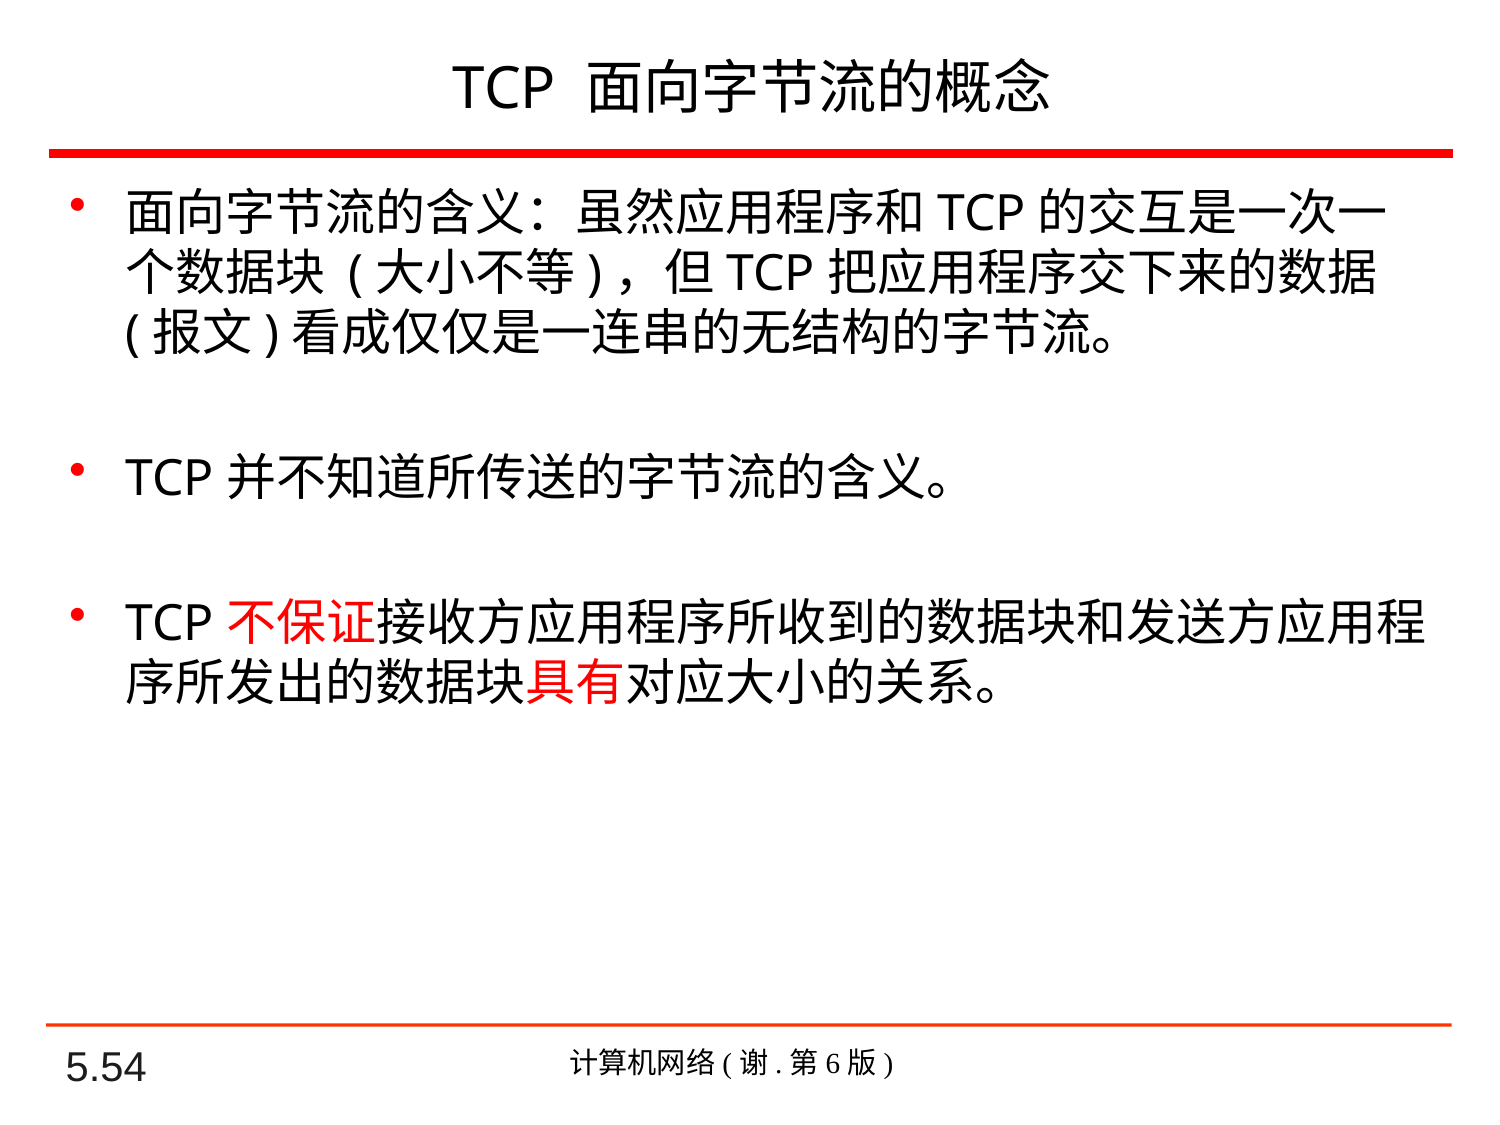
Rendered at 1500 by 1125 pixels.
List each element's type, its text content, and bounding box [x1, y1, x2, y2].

list 面向字节流的含义：虽然应用程序和TCP的交互是一次一个数据块 (大小不等)，但TCP把应用程序交下来的数据(报文)看成仅仅是一连串的无结构的字节流。 TCP并不知道所传送的字节流的含义。 TCP不保证接收方应用程序所收到的数据块和发送方应用程序所发出的数据块具有对应大小的关系。 [53, 172, 1447, 1012]
title TCP 面向字节流的概念 [58, 33, 1447, 137]
